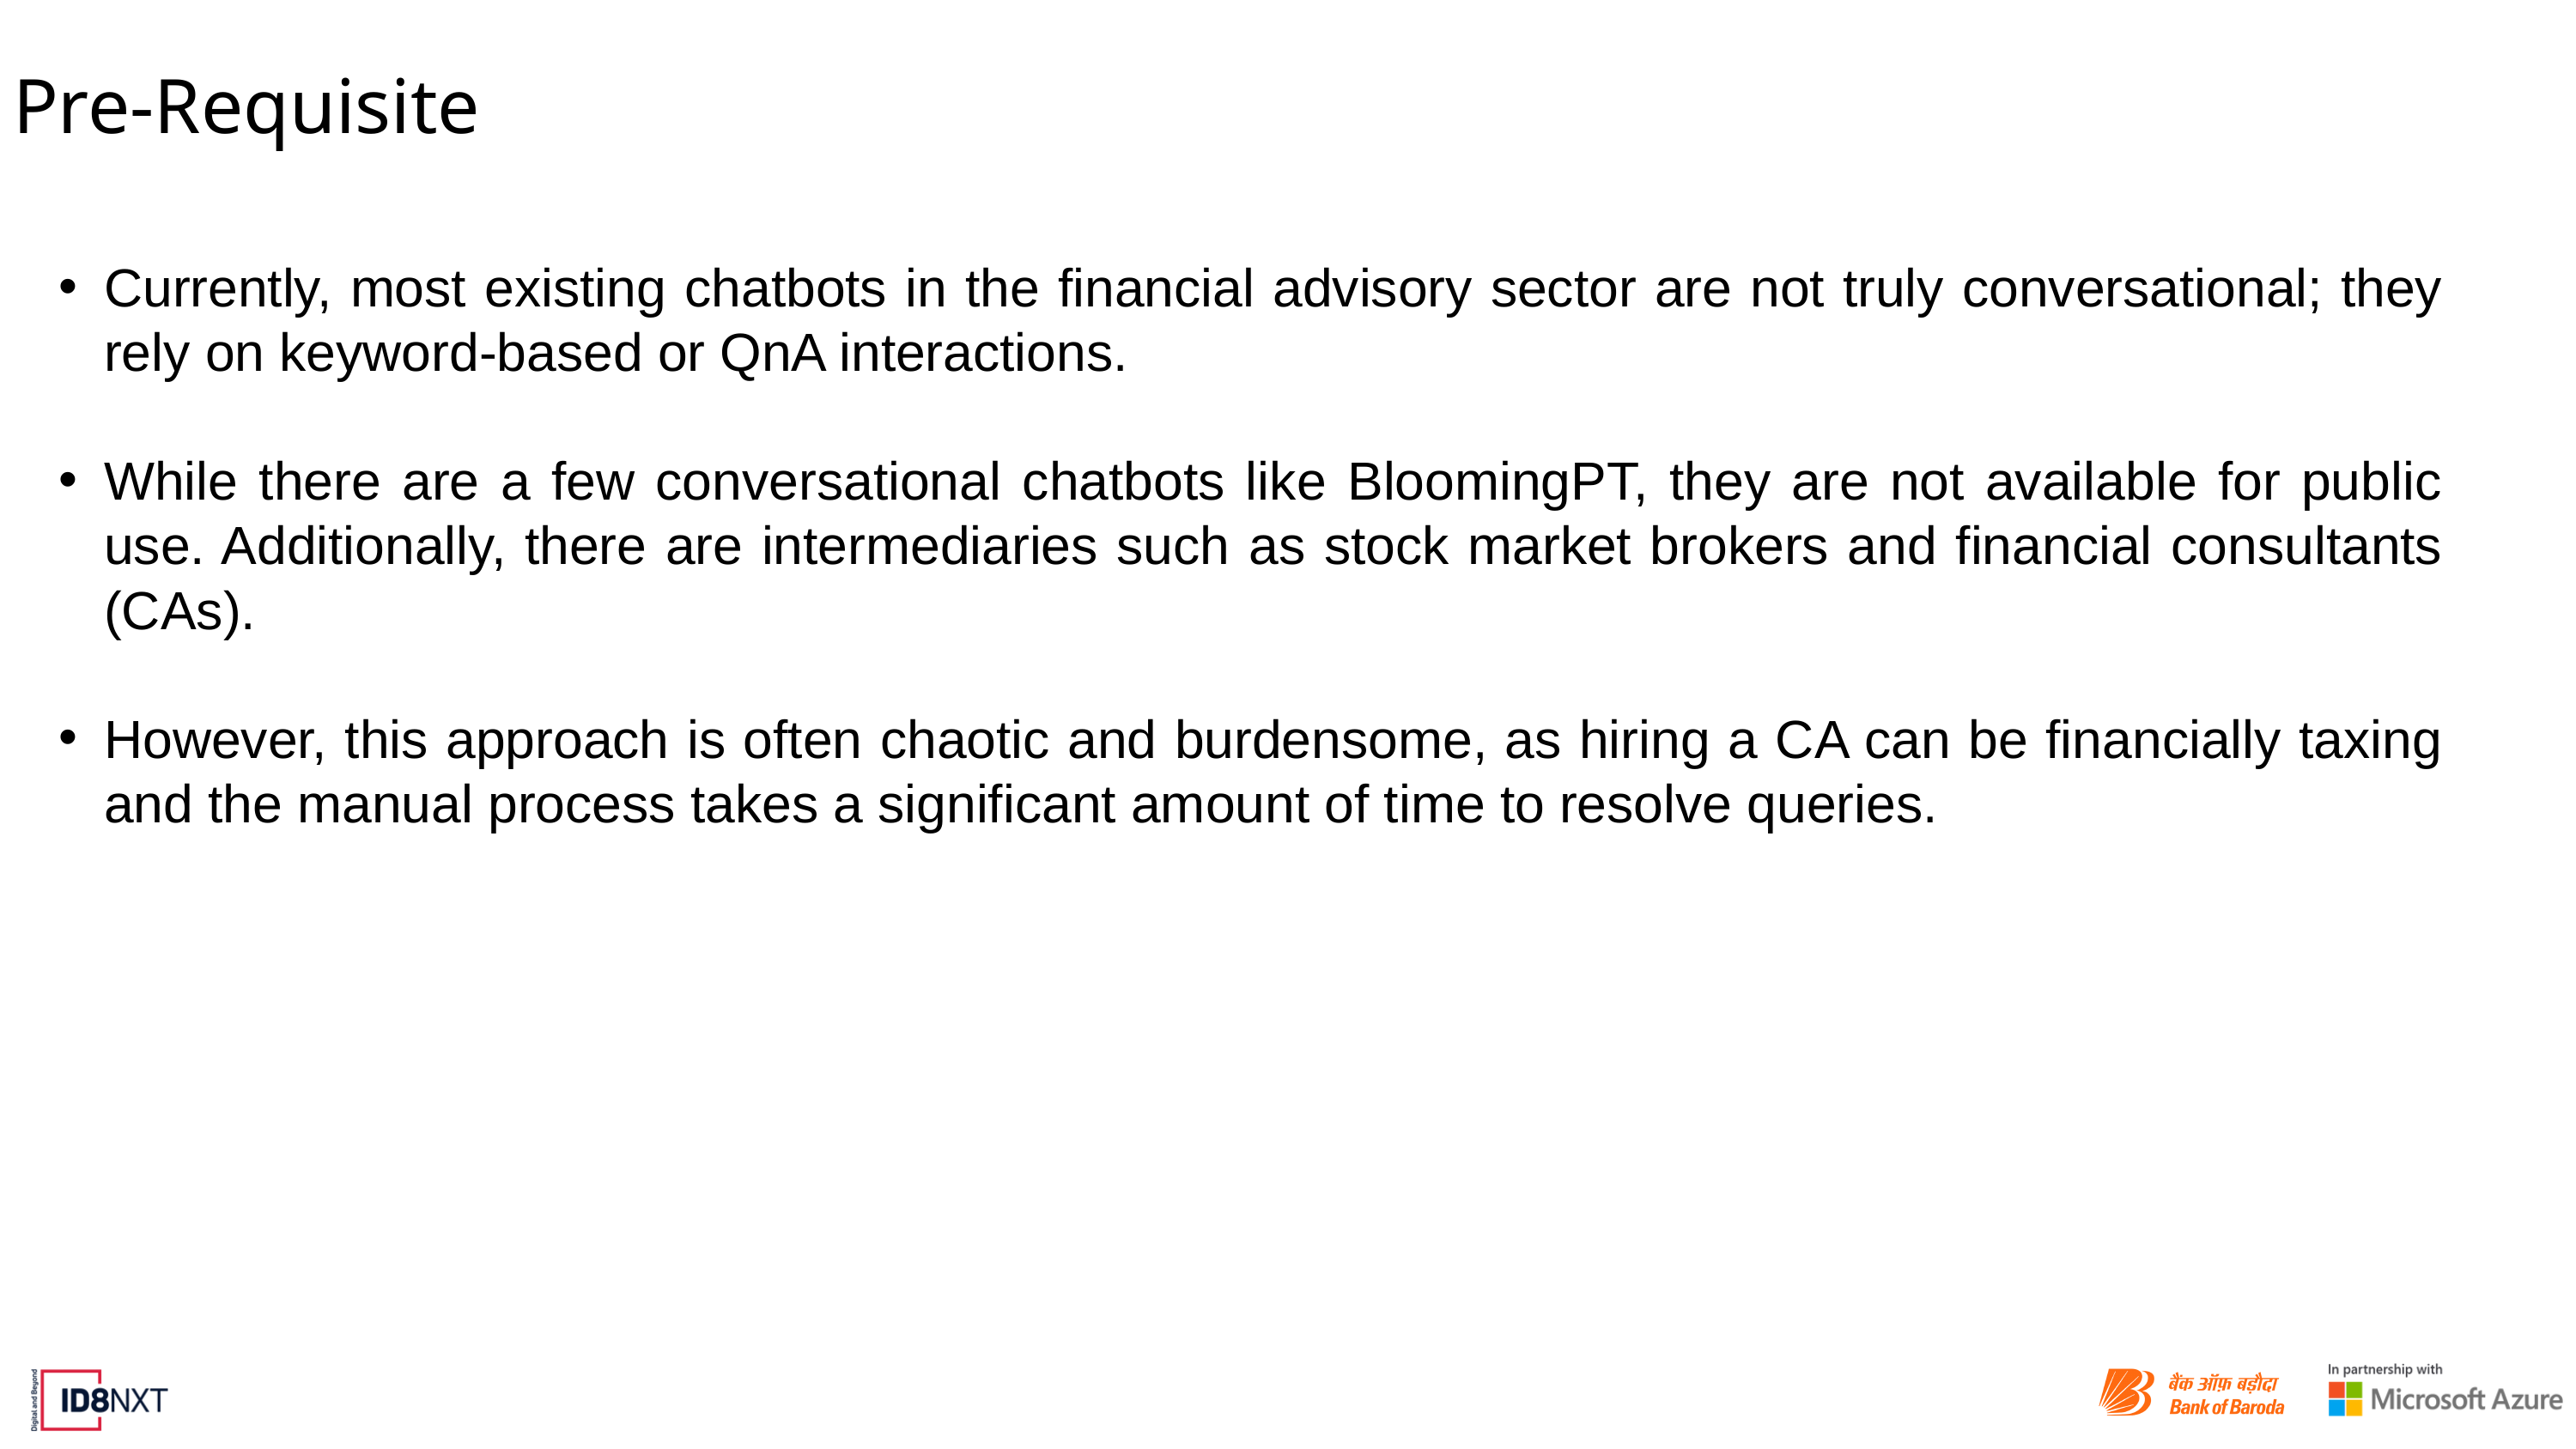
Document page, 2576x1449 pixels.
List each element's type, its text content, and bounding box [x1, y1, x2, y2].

text_box [21, 1355, 178, 1446]
text_box Pre-Requisite [13, 58, 1842, 149]
text_box [2098, 1341, 2287, 1448]
text_box [2326, 1361, 2565, 1419]
text_box Currently, most existing chatbots in the financial advisory sector are not truly conversational; they rely on keyword-based or QnA interactions. While there are a few conversational chatbots like BloomingPT, they are not available for public use. Additionally, there are intermediaries such as stock market brokers and financial consultants (CAs). However, this approach is often chaotic and burdensome, as hiring a CA can be financially taxing and the manual process takes a significant amount of time to resolve queries. [12, 253, 2446, 834]
